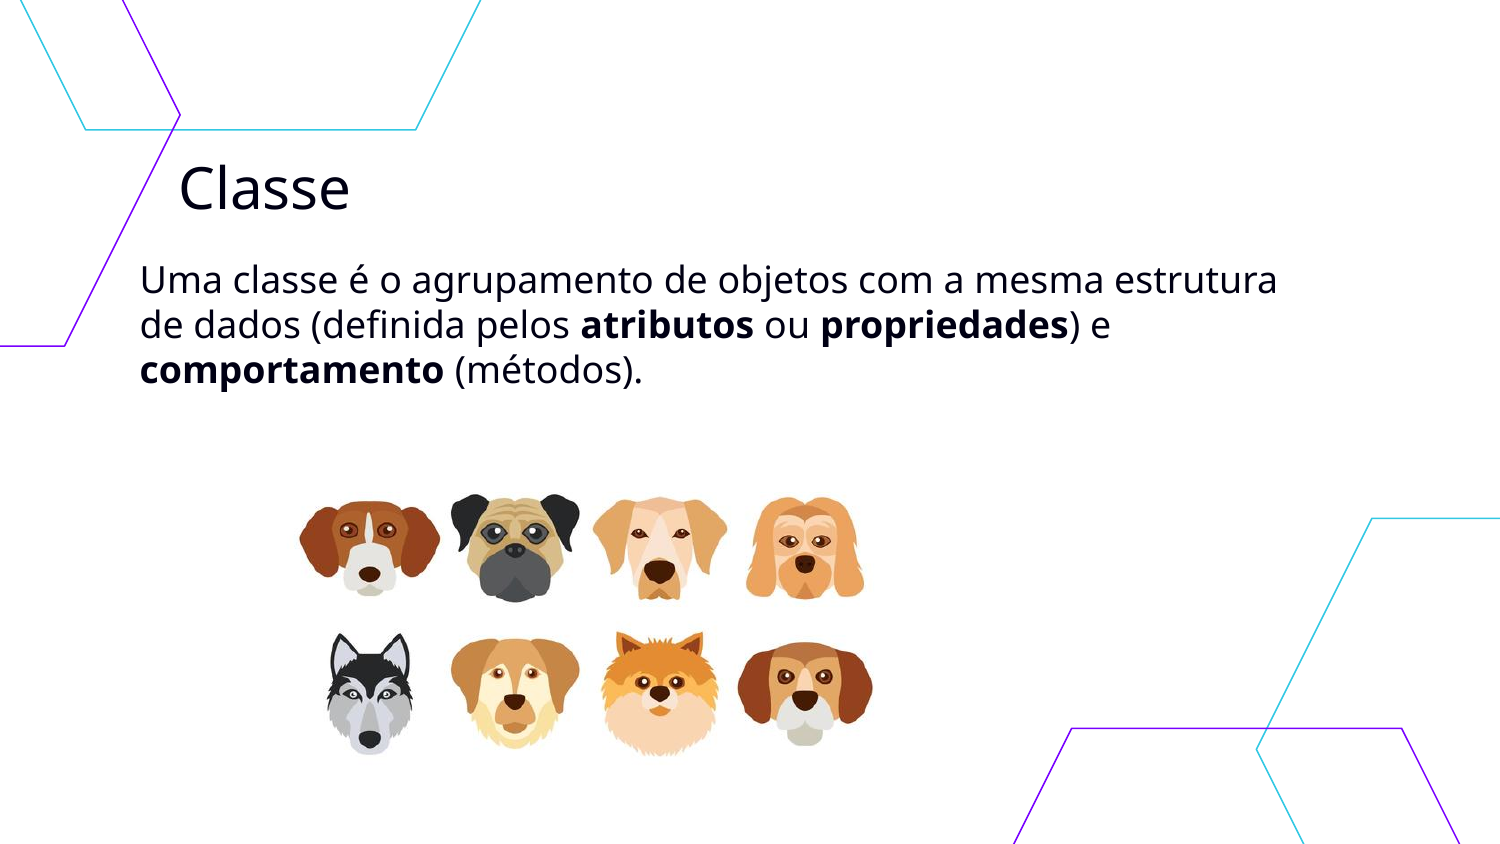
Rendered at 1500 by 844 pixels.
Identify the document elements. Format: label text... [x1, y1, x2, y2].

title Classe [163, 135, 1366, 218]
picture [272, 405, 900, 844]
text_box [124, 0, 481, 130]
text_box [0, 0, 181, 347]
text_box [1013, 728, 1460, 844]
text_box [1267, 518, 1500, 844]
list Uma classe é o agrupamento de objetos com a mesma estrutura de dados (definida pelos atributos ou propriedades) e comportamento (métodos). [124, 240, 1300, 557]
